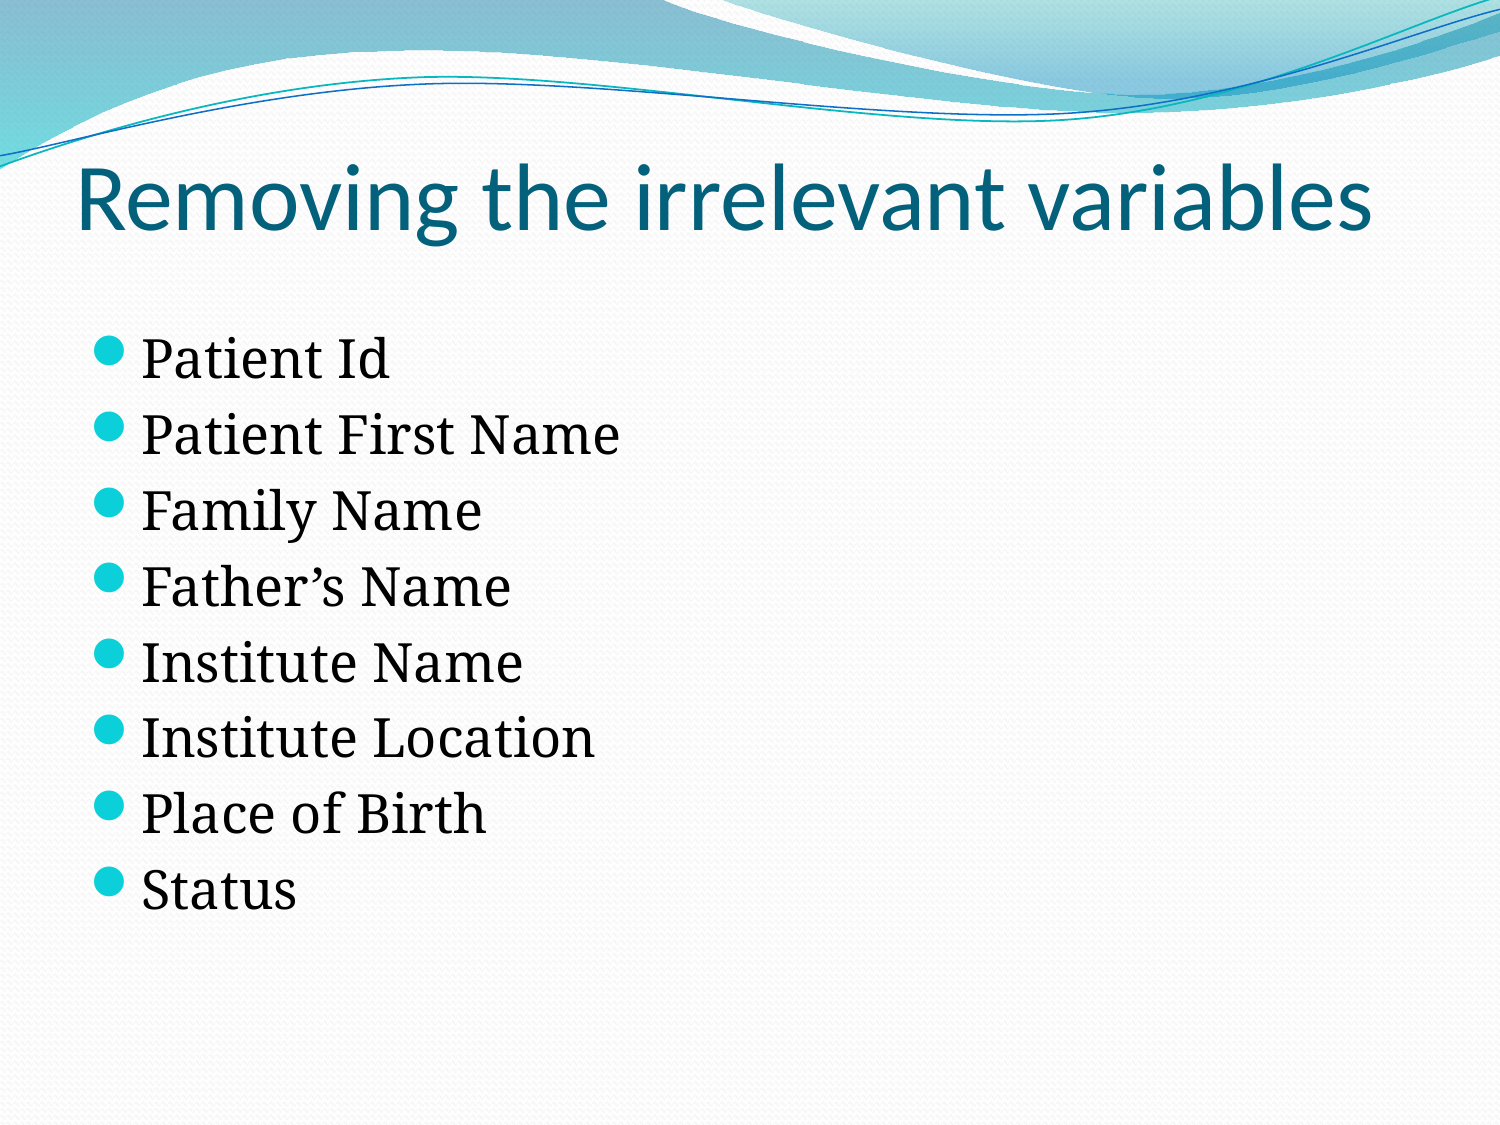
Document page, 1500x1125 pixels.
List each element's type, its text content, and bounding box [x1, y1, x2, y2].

title Removing the irrelevant variables [75, 115, 1425, 250]
list Patient Id Patient First Name Family Name Father’s Name Institute Name Institute Location Place of Birth Status [75, 317, 1425, 1038]
